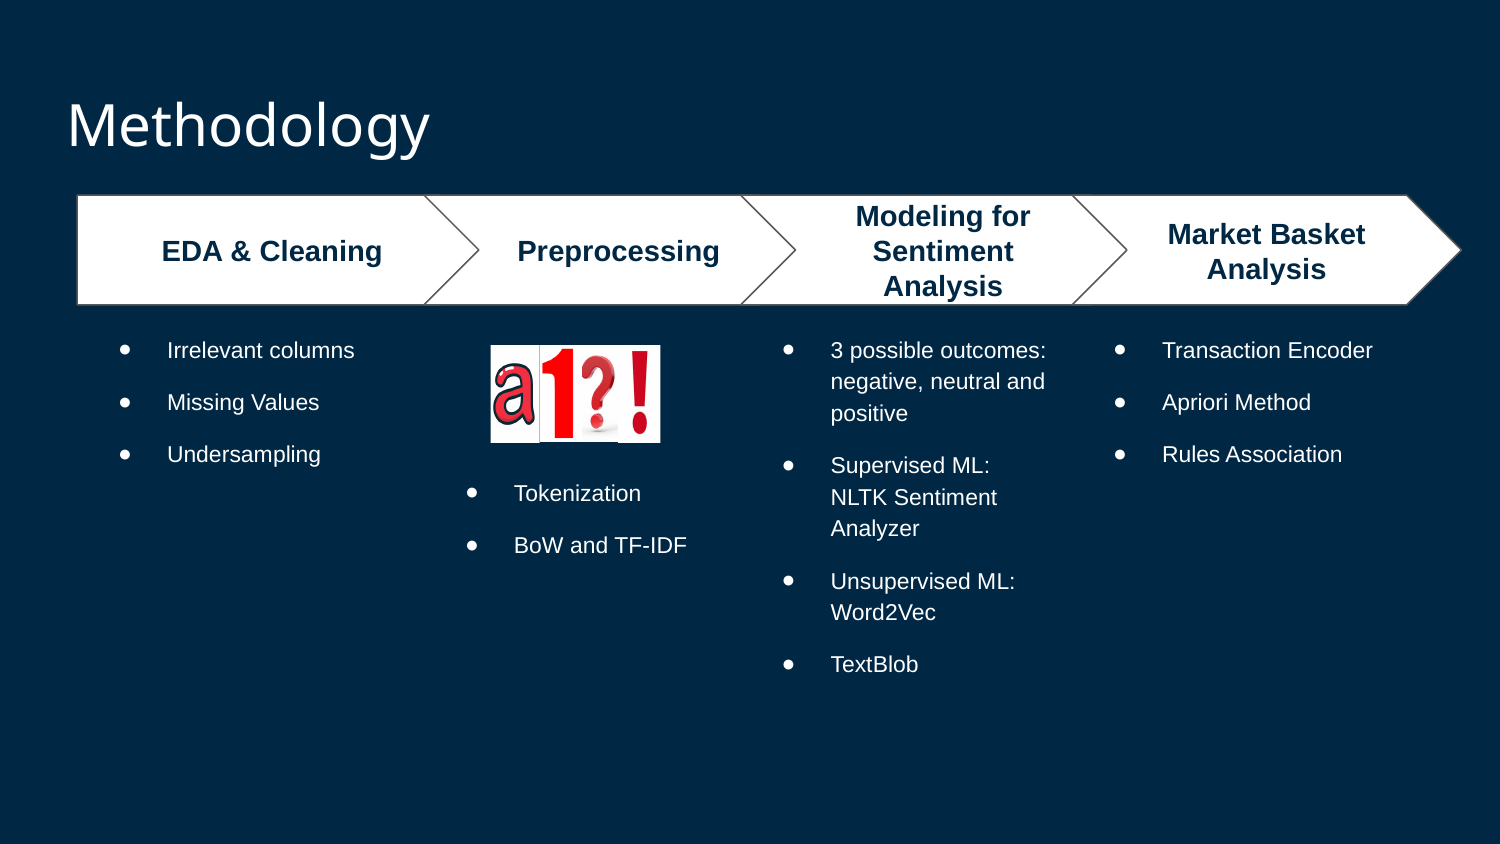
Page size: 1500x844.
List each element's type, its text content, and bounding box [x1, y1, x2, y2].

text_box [740, 194, 1070, 702]
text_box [76, 194, 422, 702]
title Methodology [51, 72, 1449, 167]
picture [490, 345, 661, 443]
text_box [1071, 194, 1462, 702]
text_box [423, 194, 814, 802]
